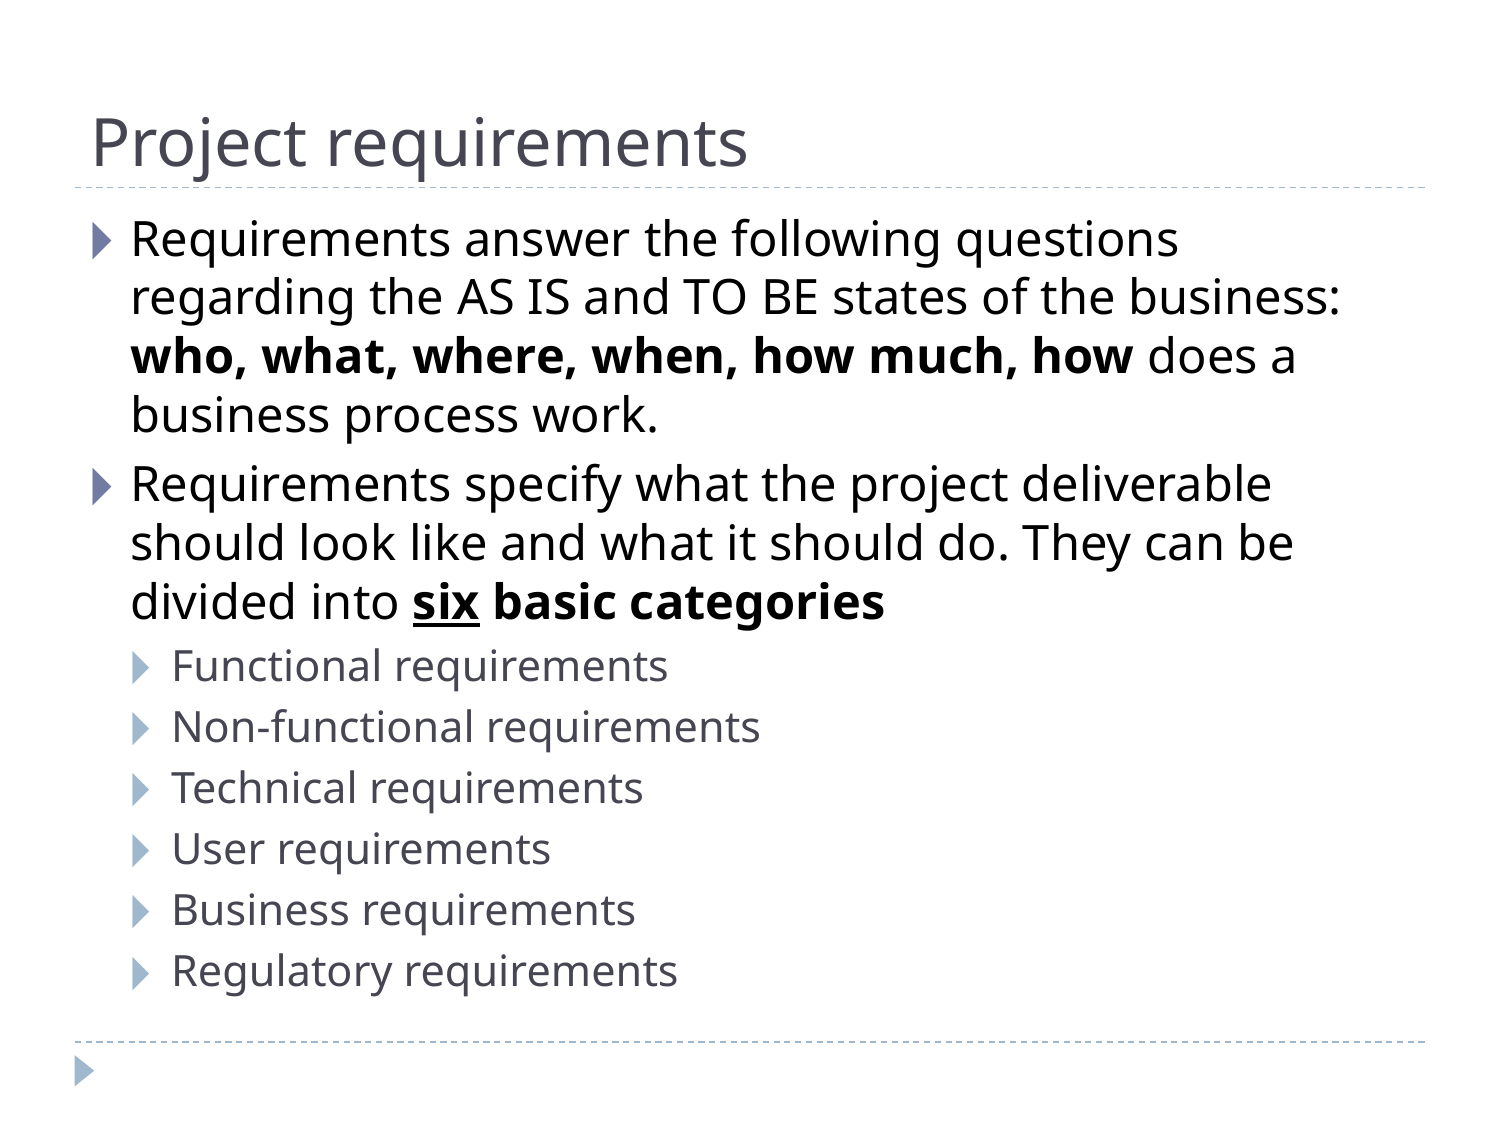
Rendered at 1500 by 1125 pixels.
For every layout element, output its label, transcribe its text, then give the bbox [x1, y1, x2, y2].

title Project requirements [75, 24, 1425, 188]
list Requirements answer the following questions regarding the AS IS and TO BE states of the business: who, what, where, when, how much, how does a business process work. Requirements specify what the project deliverable should look like and what it should do. They can be divided into six basic categories Functional requirements Non-functional requirements Technical requirements User requirements Business requirements Regulatory requirements [75, 200, 1425, 1010]
